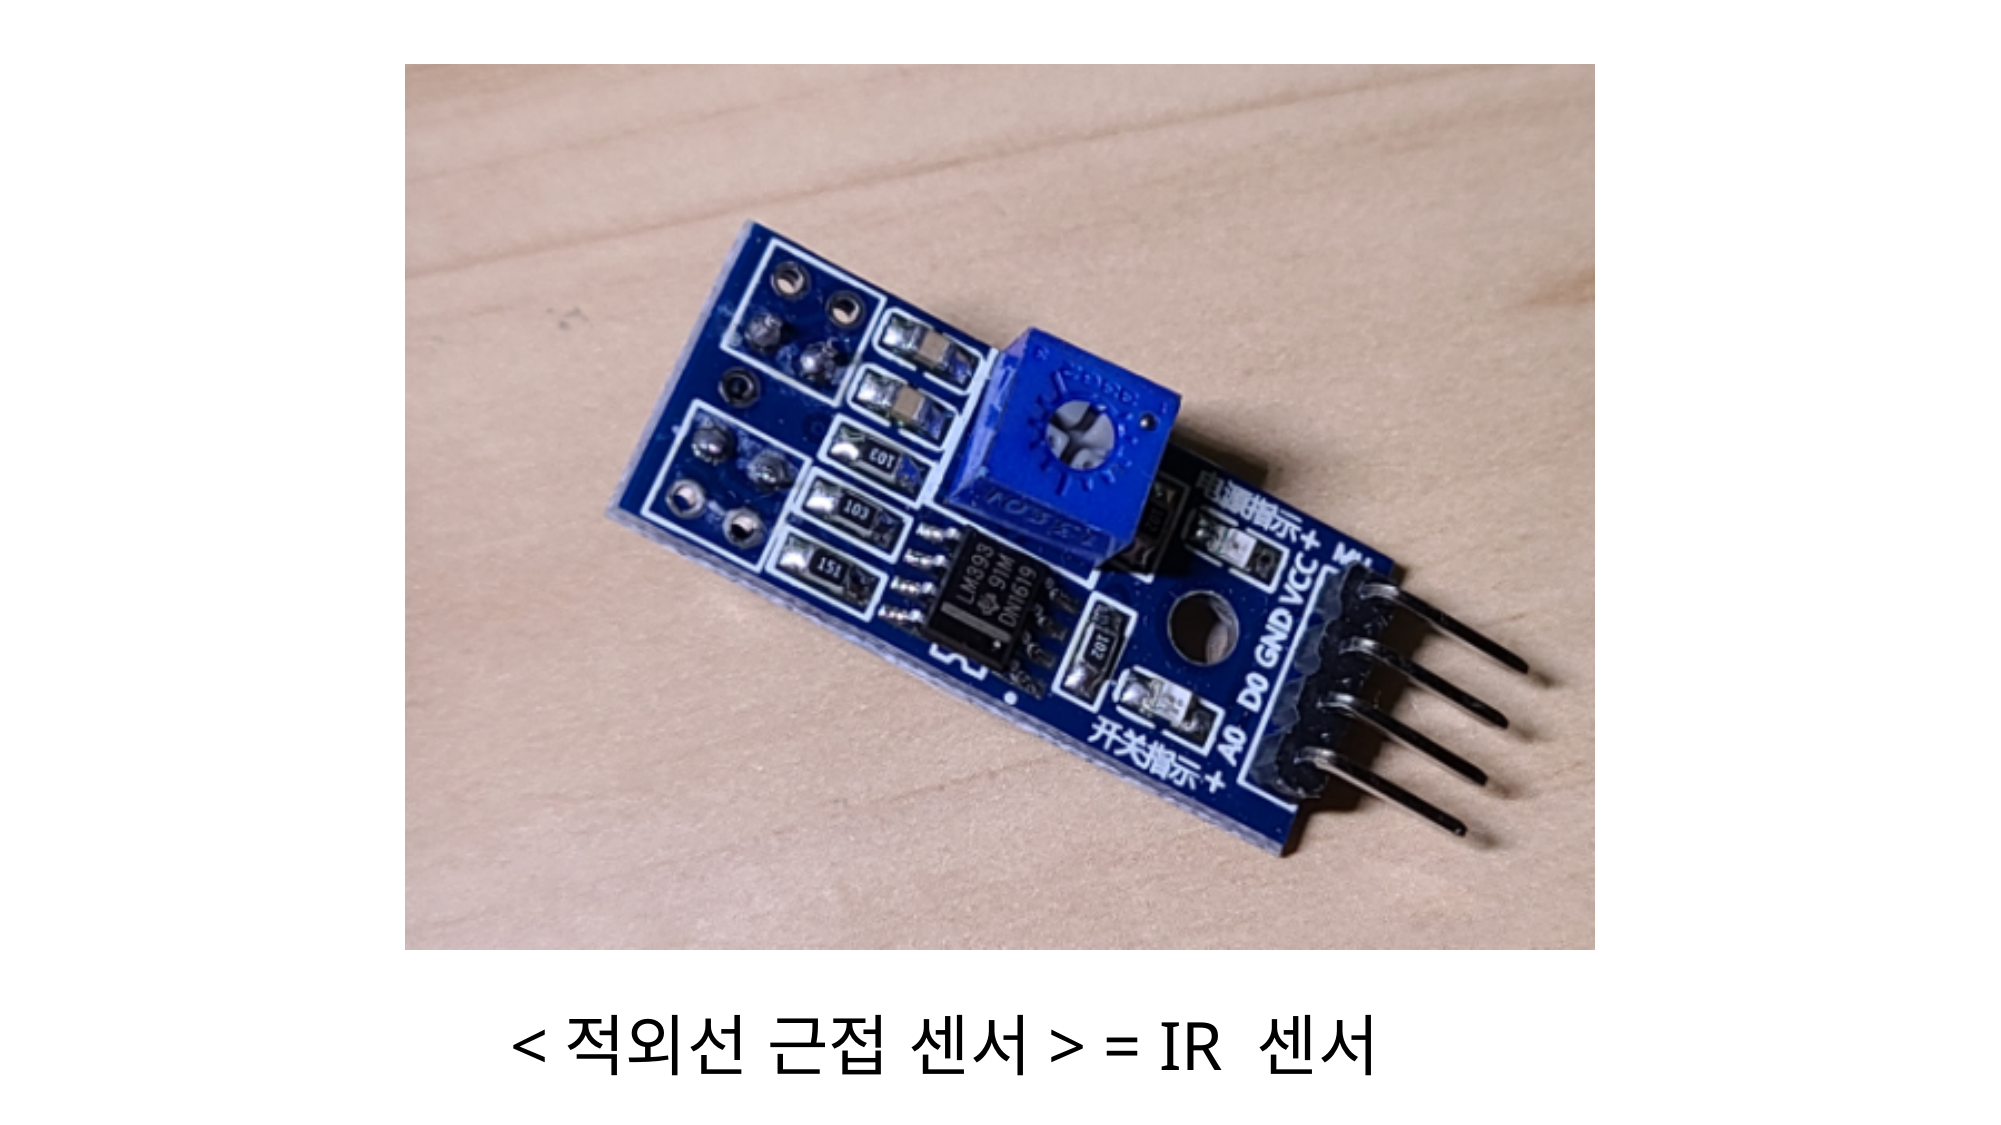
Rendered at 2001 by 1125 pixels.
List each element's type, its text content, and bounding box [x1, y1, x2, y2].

text_box <적외선 근접 센서> = IR 센서 [495, 996, 1663, 1125]
picture [404, 64, 1595, 950]
